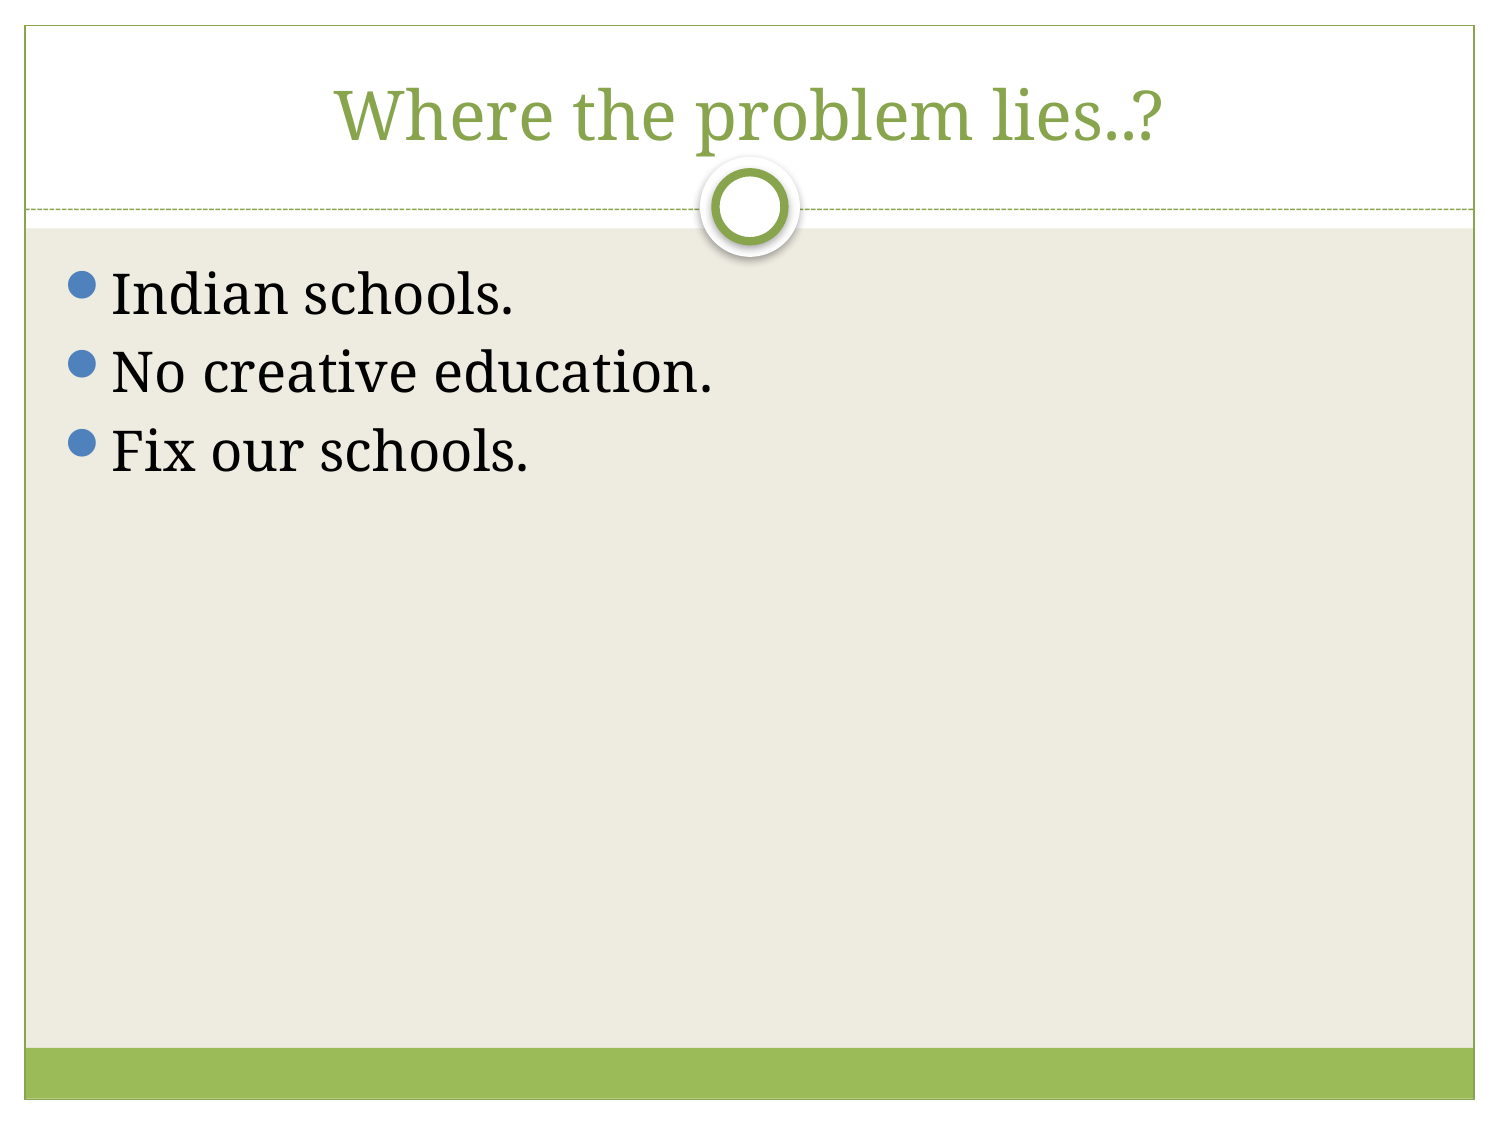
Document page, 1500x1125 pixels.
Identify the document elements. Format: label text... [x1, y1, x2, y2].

title Where the problem lies..? [49, 37, 1450, 162]
list Indian schools. No creative education. Fix our schools. [49, 250, 1445, 1001]
